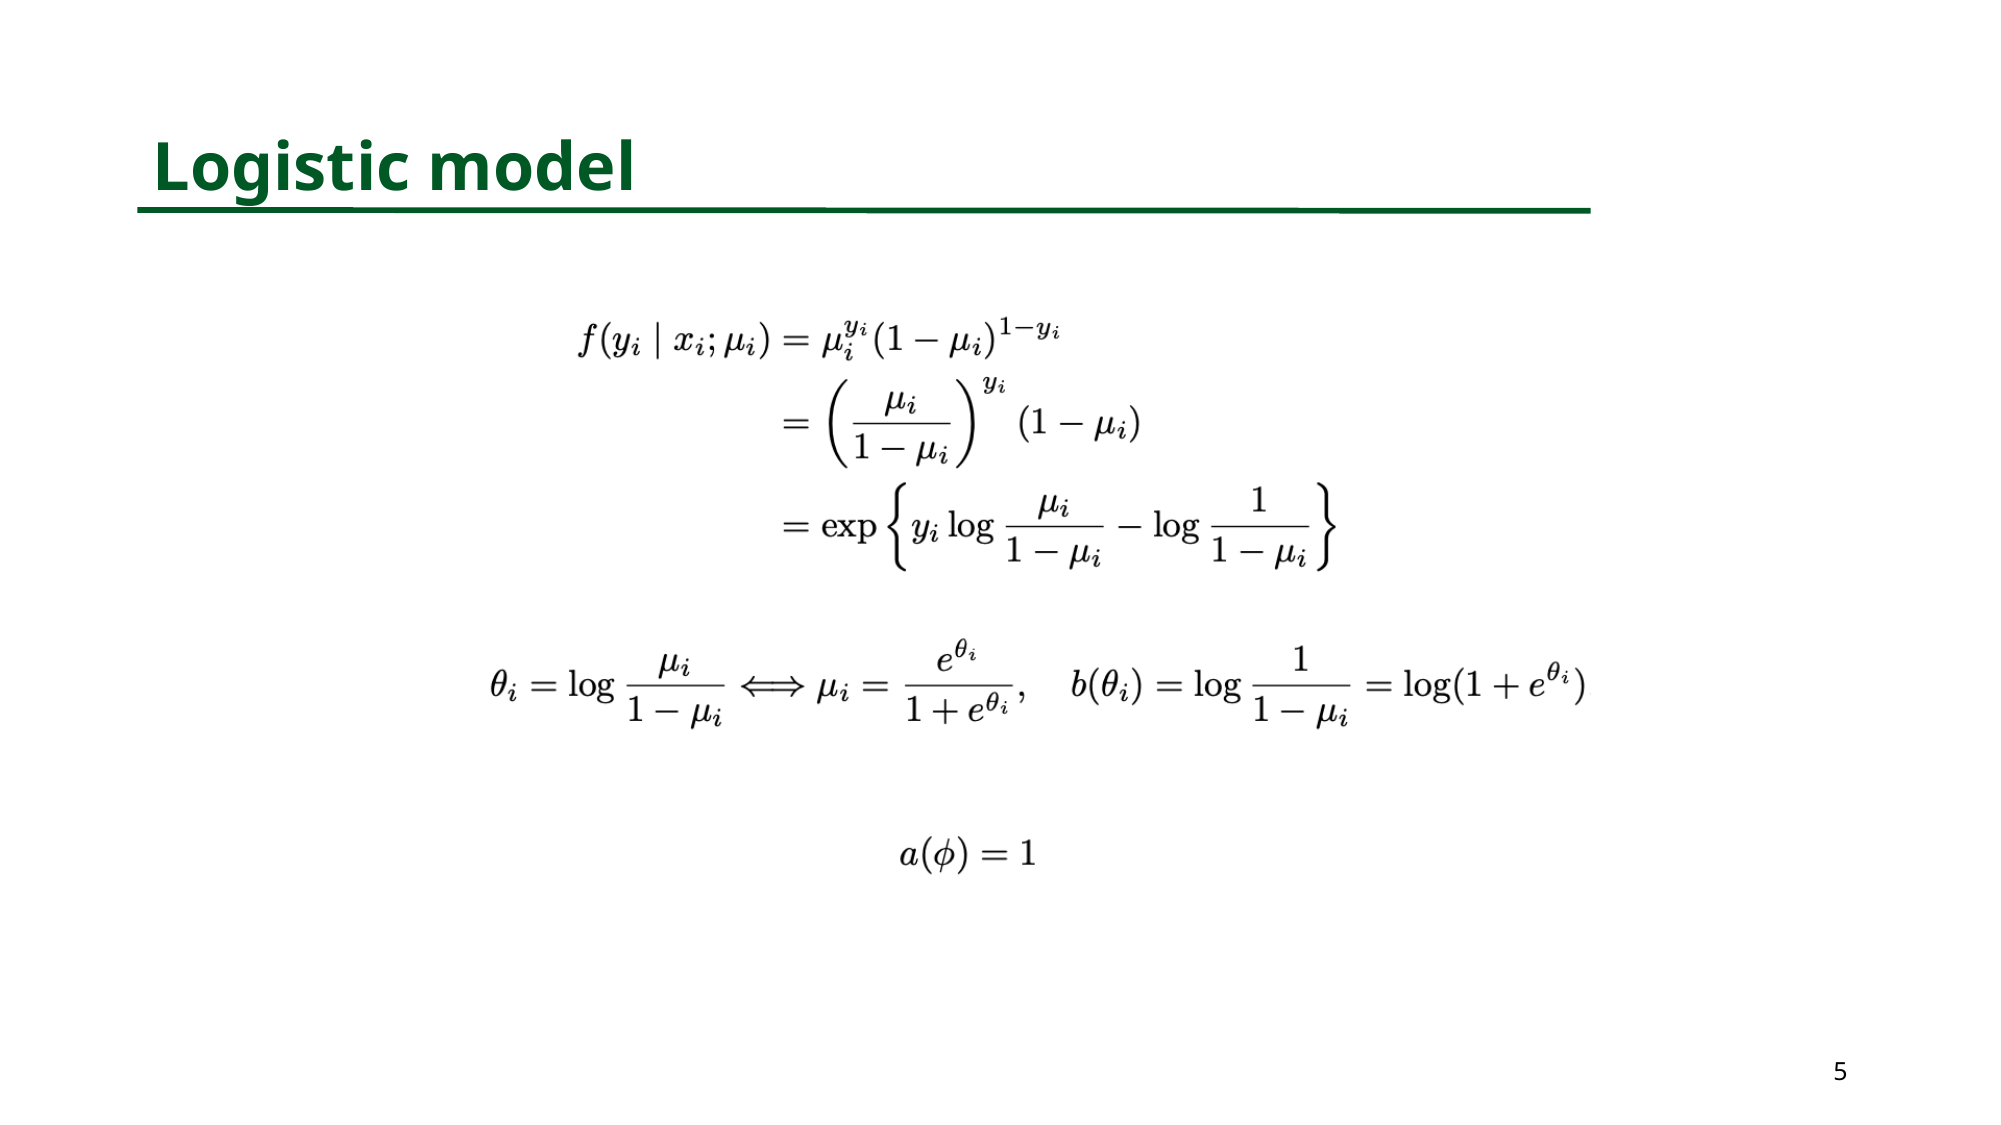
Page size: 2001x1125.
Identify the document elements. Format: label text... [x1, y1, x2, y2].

title Logistic model [137, 59, 1863, 278]
picture [469, 632, 1591, 744]
slide_number 5 [1412, 1042, 1863, 1103]
picture [567, 301, 1347, 599]
picture [874, 812, 1040, 888]
